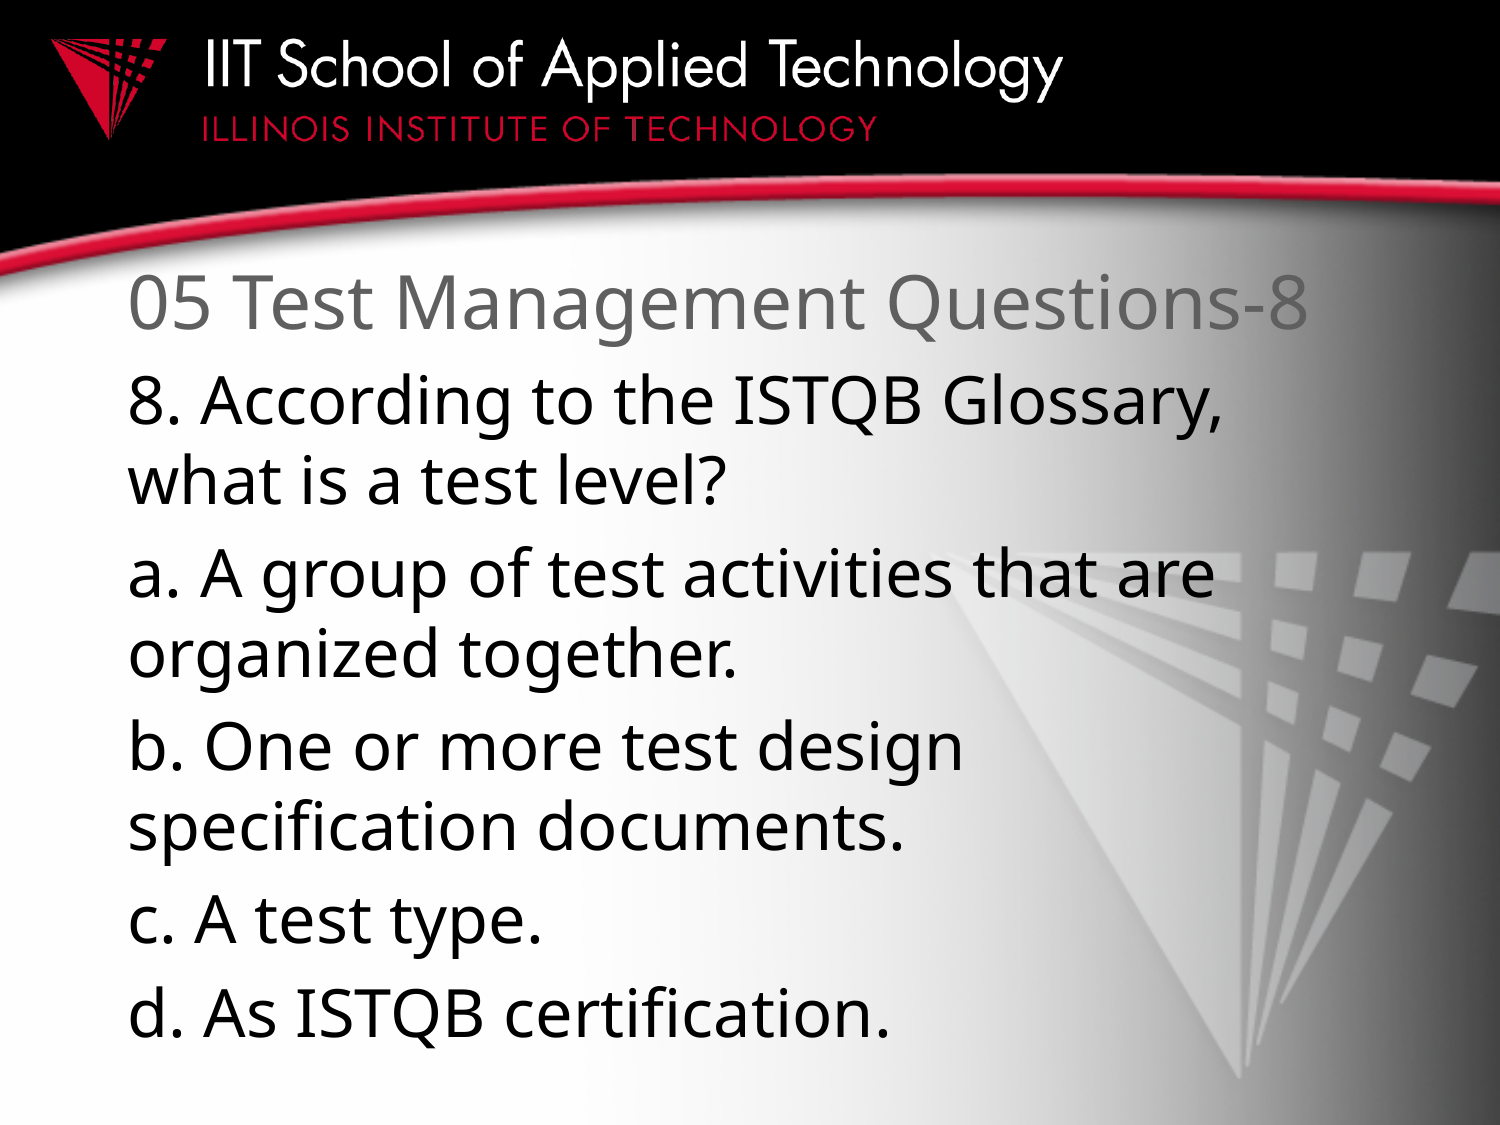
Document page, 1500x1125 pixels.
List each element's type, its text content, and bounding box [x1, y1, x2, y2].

picture [0, 0, 1500, 1125]
title 05 Test Management Questions-8 [112, 249, 1388, 349]
list 8. According to the ISTQB Glossary, what is a test level? a. A group of test activities that are organized together. b. One or more test design specification documents. c. A test type. d. As ISTQB certification. [112, 349, 1388, 1063]
